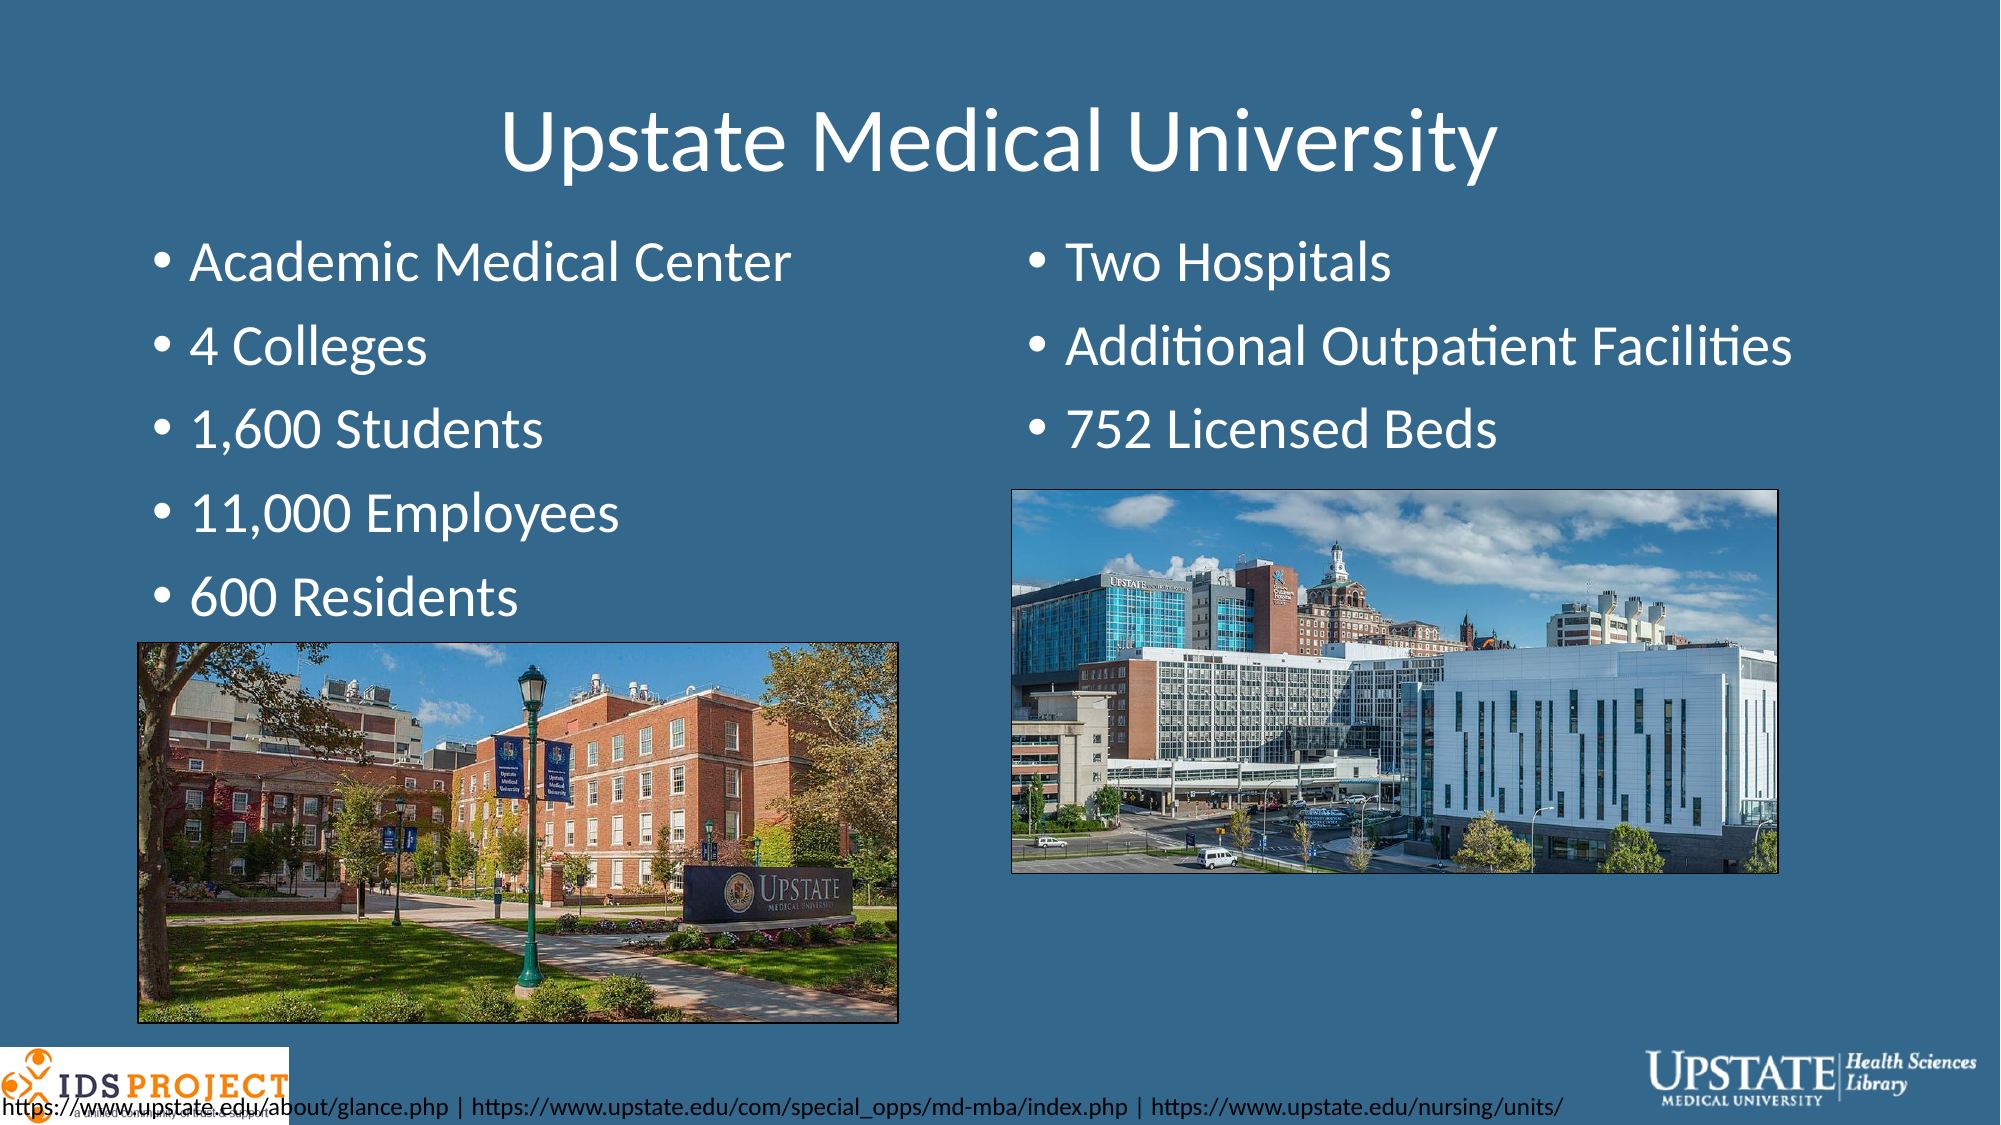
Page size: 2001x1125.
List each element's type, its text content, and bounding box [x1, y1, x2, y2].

picture [0, 1047, 289, 1082]
list Two Hospitals Additional Outpatient Facilities 752 Licensed Beds [1012, 223, 1863, 938]
picture [1640, 1047, 1977, 1108]
title Upstate Medical University [137, 42, 1863, 242]
picture [1012, 490, 1778, 873]
picture [138, 642, 898, 1023]
text_box https://www.upstate.edu/about/glance.php | https://www.upstate.edu/com/special_opps/md-mba/index.php | https://www.upstate.edu/nursing/units/ [0, 1082, 1614, 1125]
list Academic Medical Center 4 Colleges 1,600 Students 11,000 Employees 600 Residents [137, 223, 988, 938]
